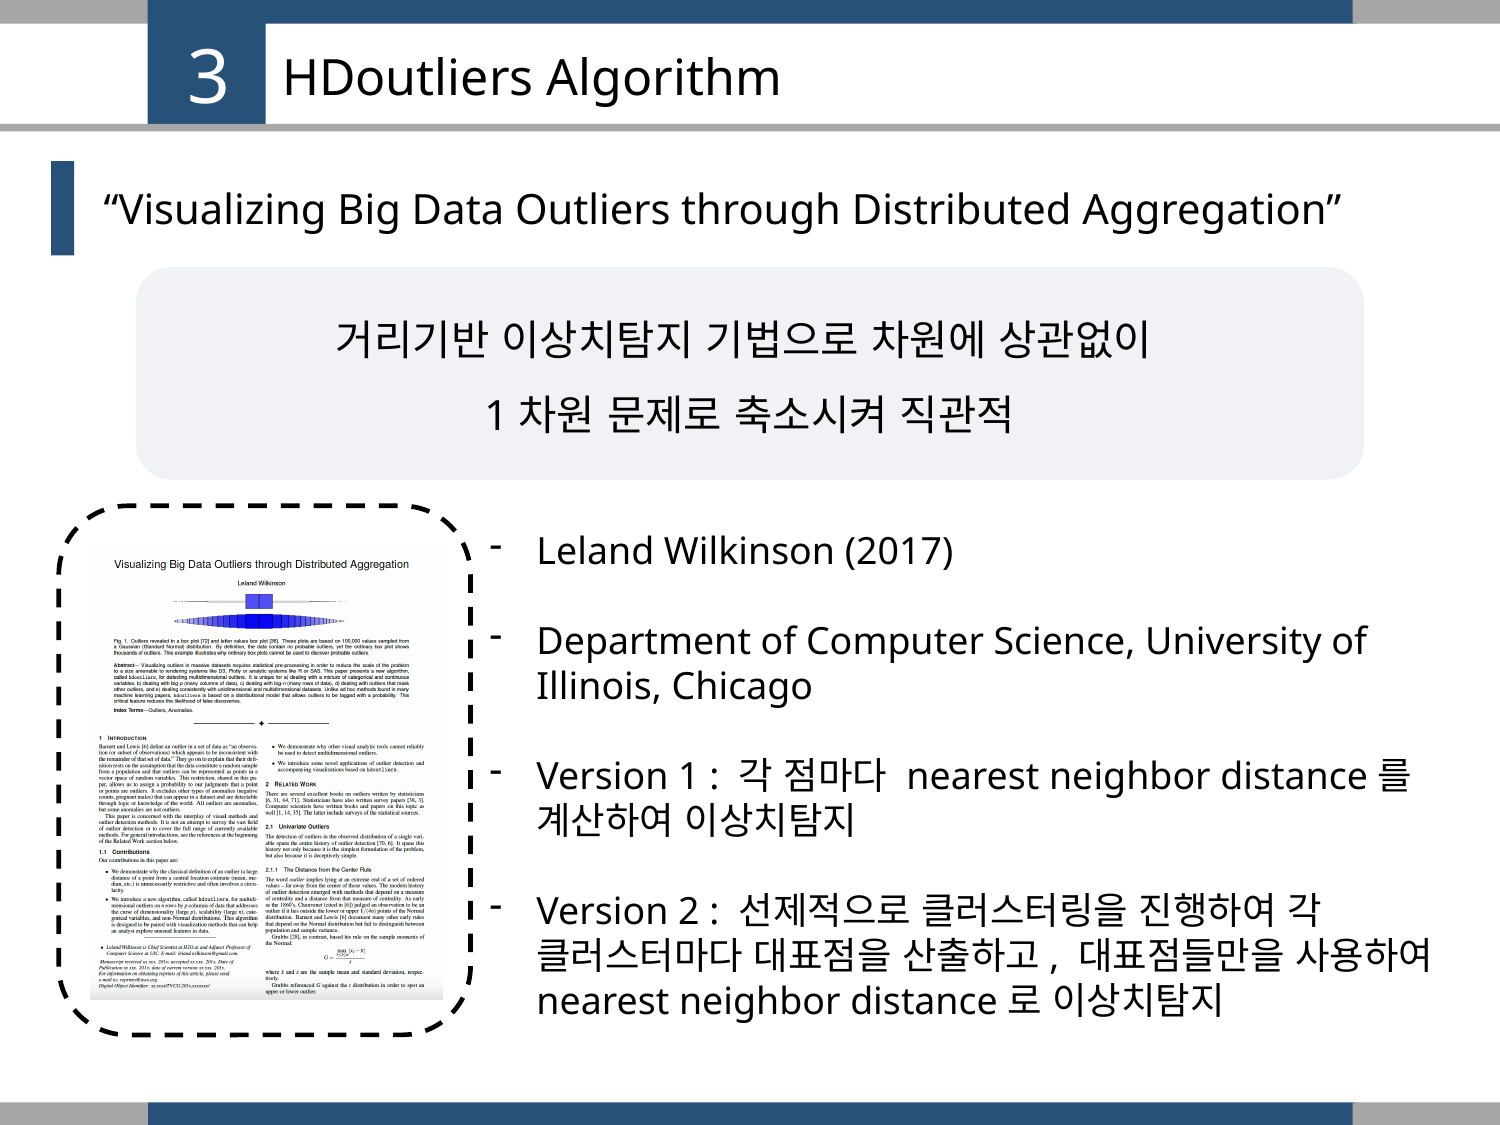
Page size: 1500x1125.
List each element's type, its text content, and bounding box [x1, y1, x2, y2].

title HDoutliers Algorithm [267, 21, 1210, 130]
list 3 [172, 20, 241, 114]
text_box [135, 266, 1365, 480]
text_box Leland Wilkinson (2017) Department of Computer Science, University of Illinois, Chicago Version 1 : 각 점마다 nearest neighbor distance를 계산하여 이상치탐지 Version 2 : 선제적으로 클러스터링을 진행하여 각 클러스터마다 대표점을 산출하고, 대표점들만을 사용하여 nearest neighbor distance로 이상치탐지 [474, 519, 1479, 1030]
list “Visualizing Big Data Outliers through Distributed Aggregation” [88, 175, 1364, 242]
picture [90, 545, 444, 1000]
text_box [58, 505, 471, 1035]
